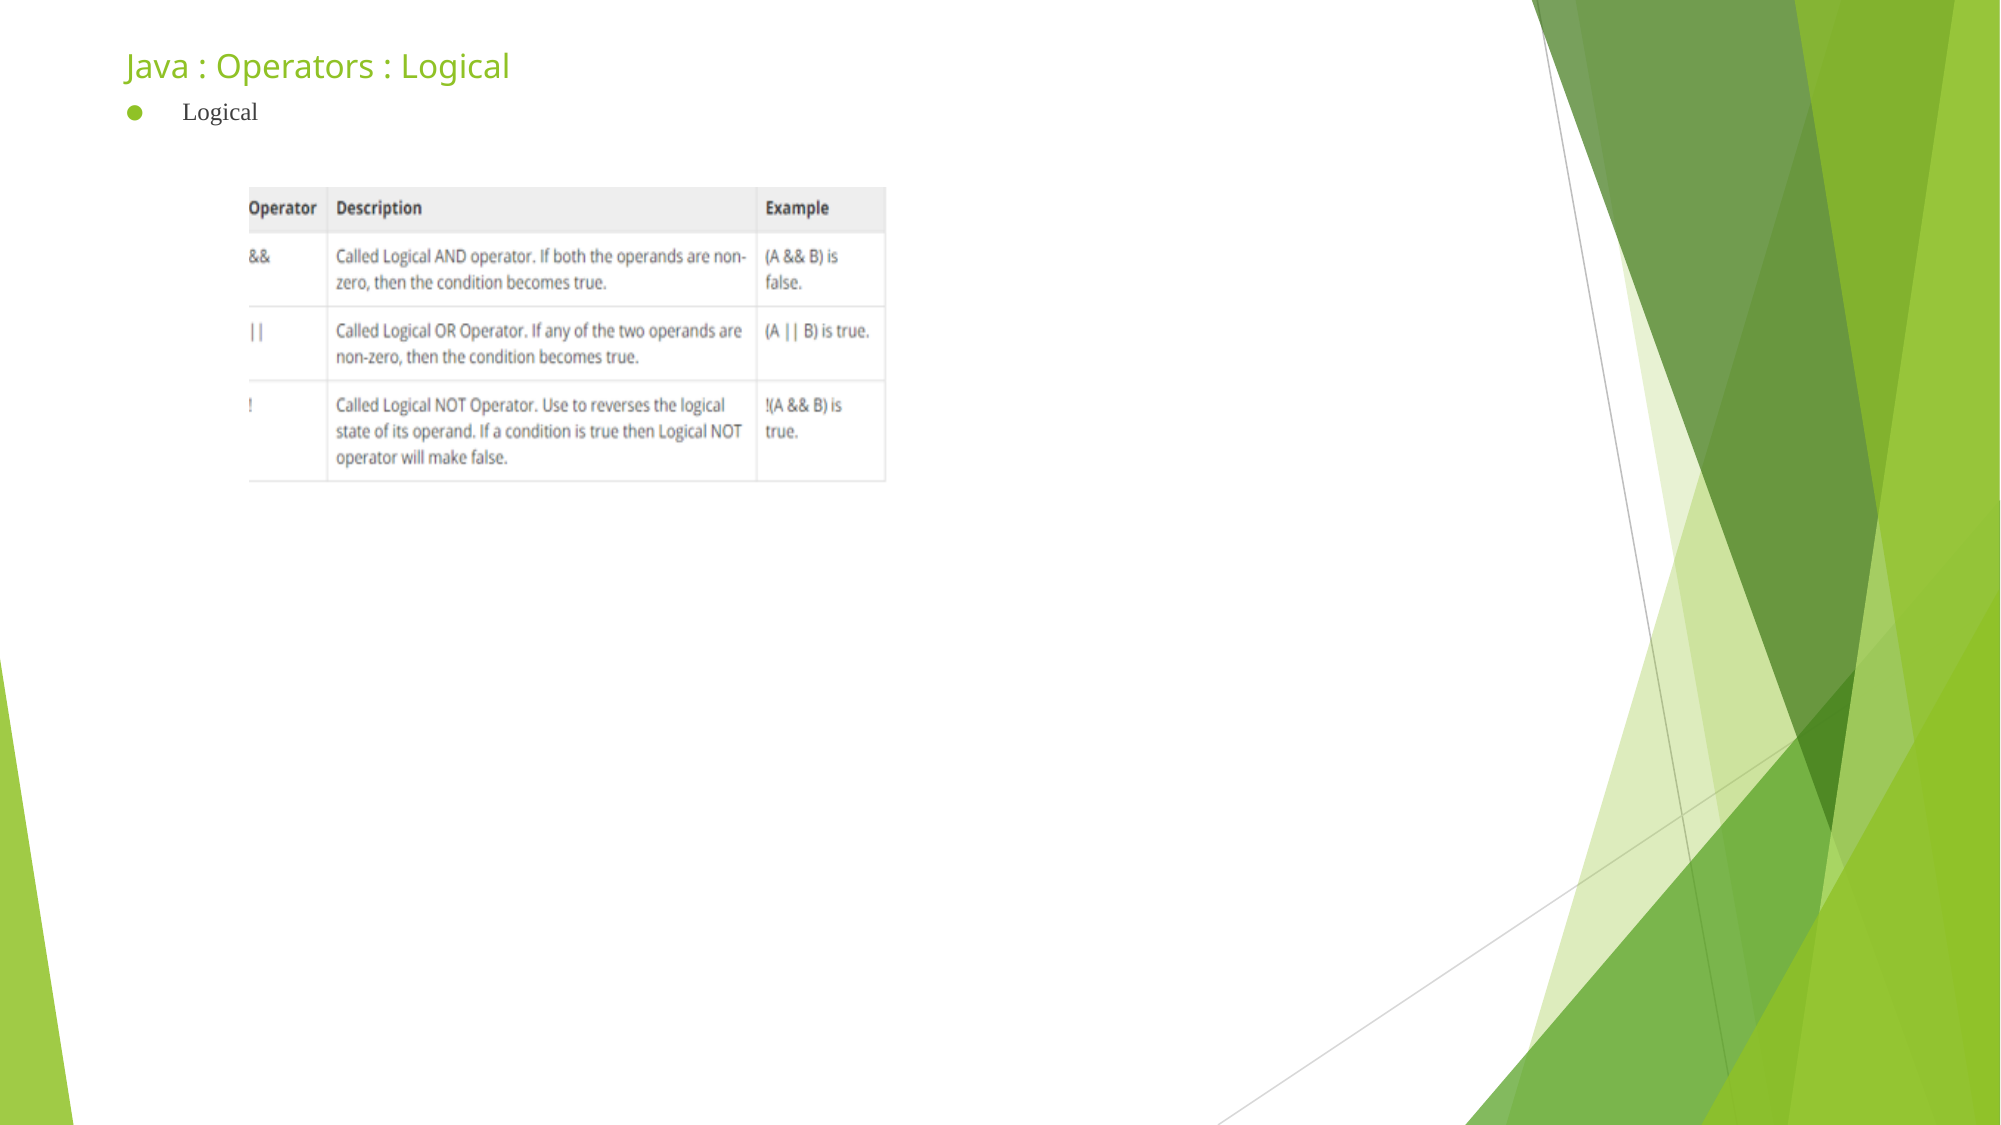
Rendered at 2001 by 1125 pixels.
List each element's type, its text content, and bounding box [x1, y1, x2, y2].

picture [249, 187, 888, 495]
list Logical [111, 100, 1522, 992]
title Java : Operators : Logical [111, 37, 1522, 100]
